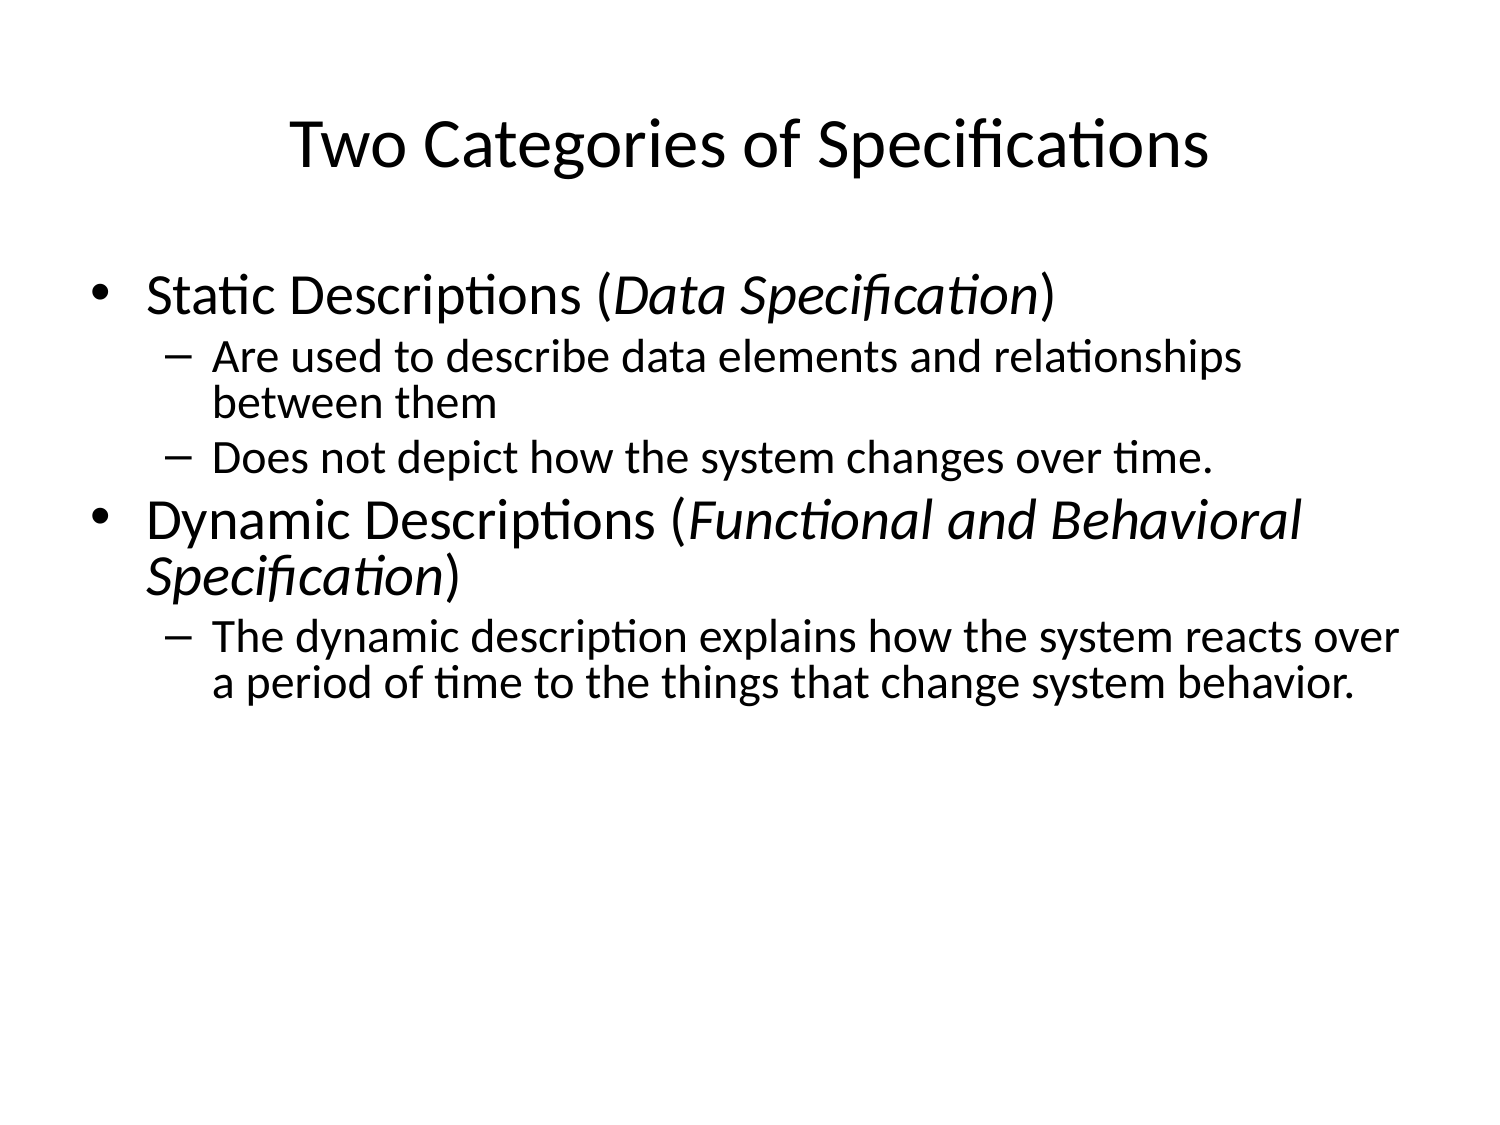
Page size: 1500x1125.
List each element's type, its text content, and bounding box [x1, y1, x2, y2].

title Two Categories of Specifications [75, 45, 1425, 233]
list Static Descriptions (Data Specification) Are used to describe data elements and relationships between them Does not depict how the system changes over time. Dynamic Descriptions (Functional and Behavioral Specification) The dynamic description explains how the system reacts over a period of time to the things that change system behavior. [75, 262, 1425, 1005]
